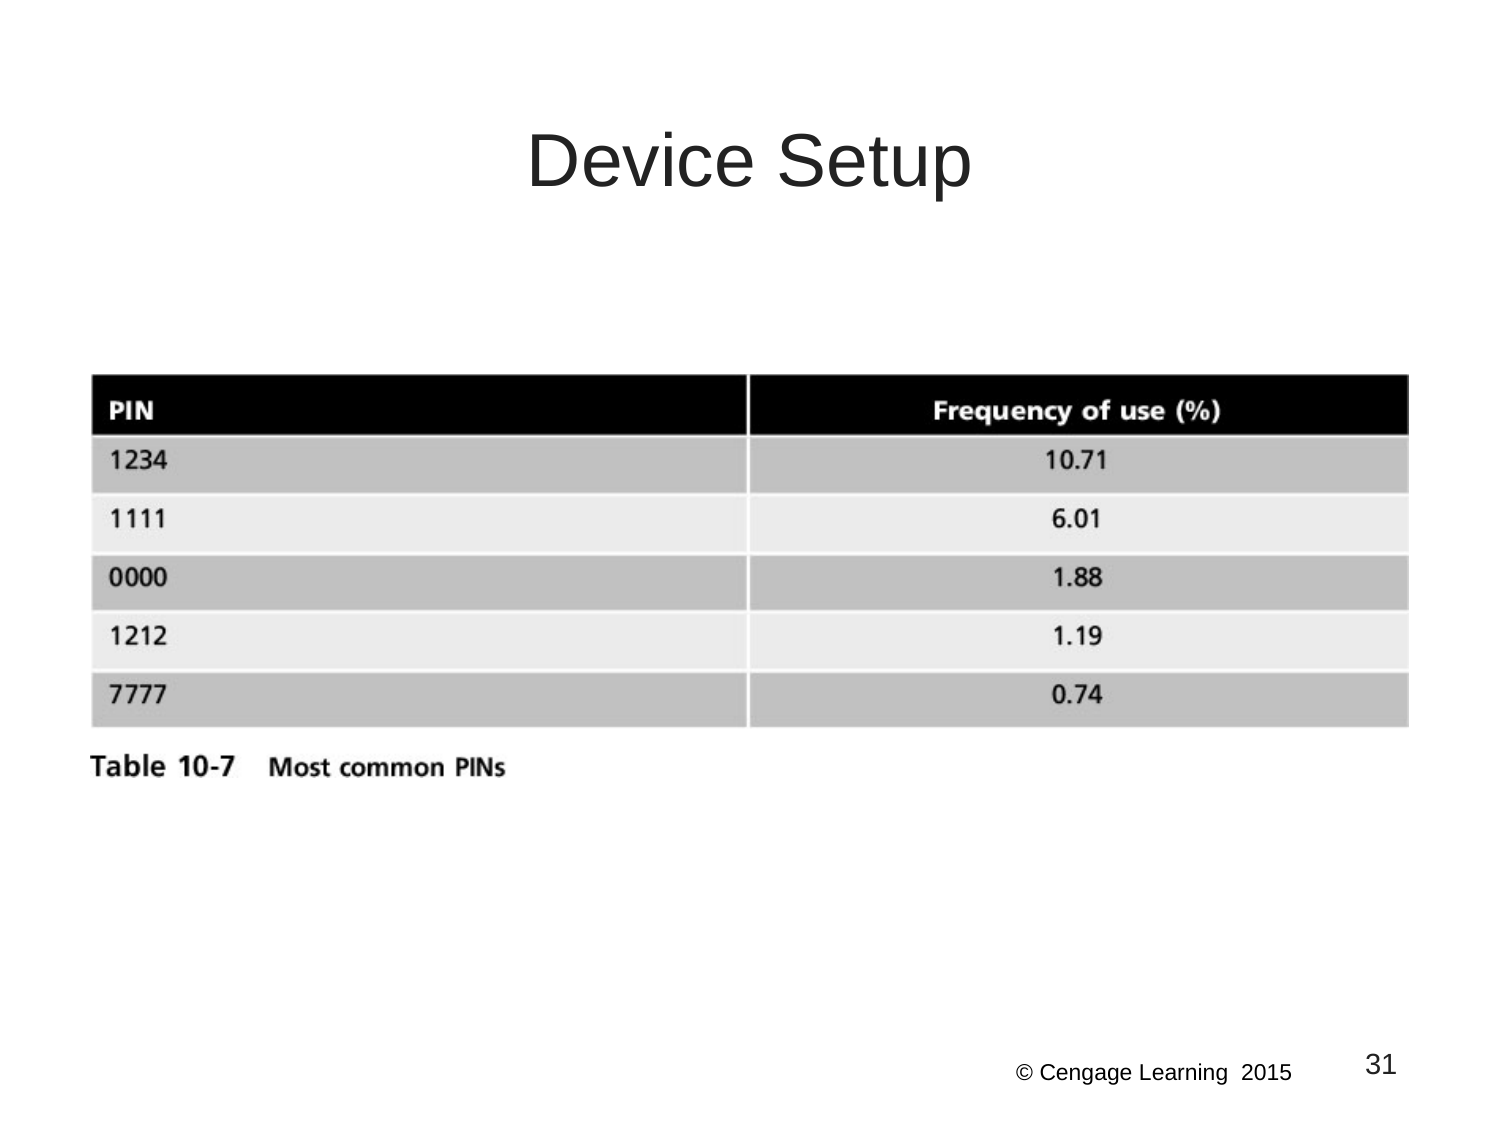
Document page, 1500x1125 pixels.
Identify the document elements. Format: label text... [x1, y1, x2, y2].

slide_number 31 [1337, 1037, 1413, 1101]
title Device Setup [87, 62, 1413, 250]
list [90, 374, 1410, 778]
